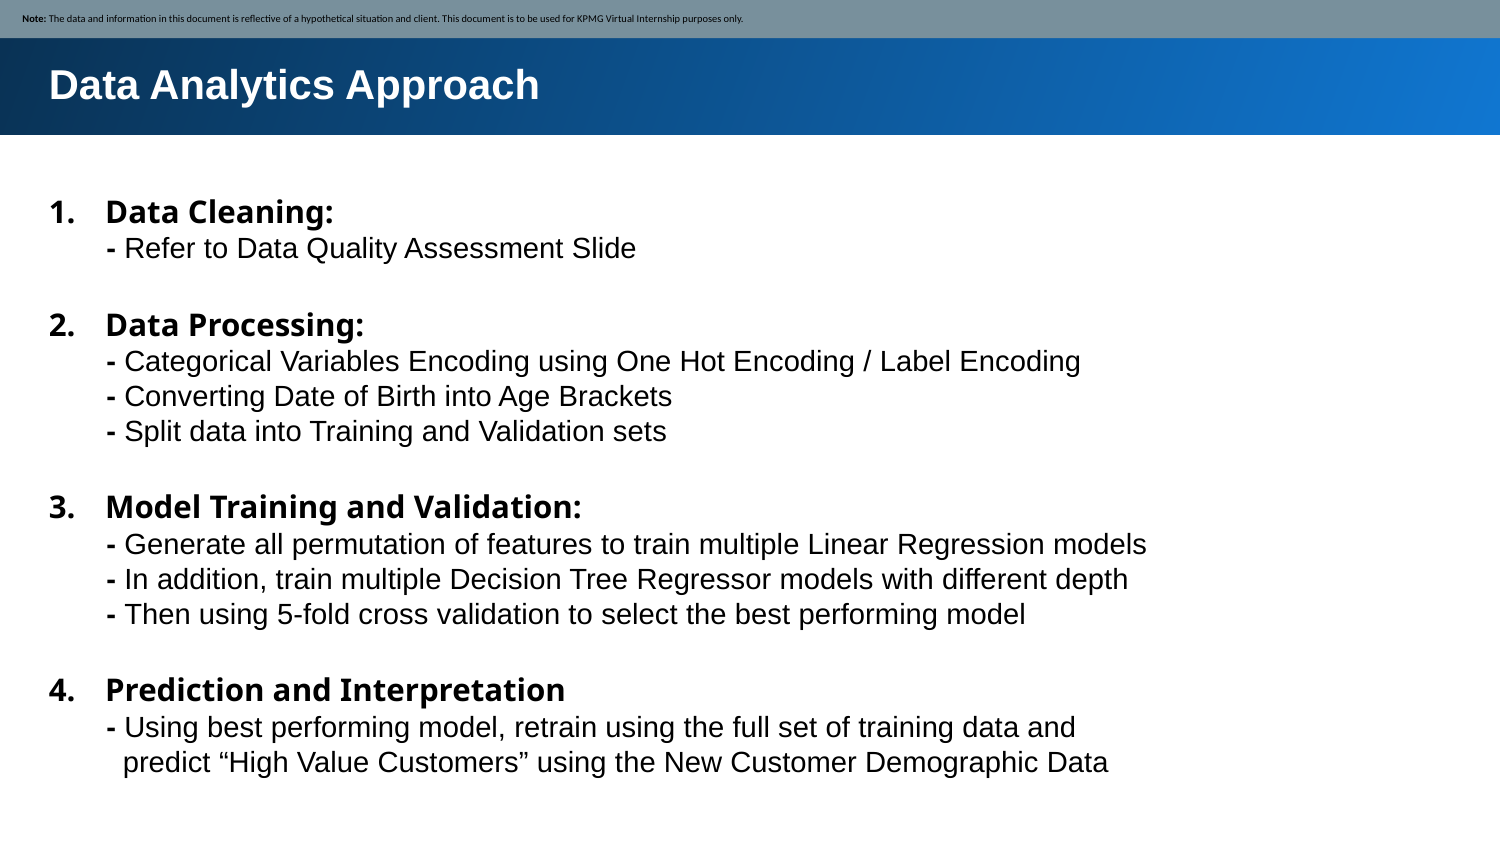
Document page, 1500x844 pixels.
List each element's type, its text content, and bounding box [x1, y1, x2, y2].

text_box Note: The data and information in this document is reflective of a hypothetical situation and client. This document is to be used for KPMG Virtual Internship purposes only. [0, 0, 1500, 39]
text_box [0, 39, 1500, 135]
text_box Data Cleaning: - Refer to Data Quality Assessment Slide Data Processing: - Categorical Variables Encoding using One Hot Encoding / Label Encoding - Converting Date of Birth into Age Brackets - Split data into Training and Validation sets Model Training and Validation: - Generate all permutation of features to train multiple Linear Regression models - In addition, train multiple Decision Tree Regressor models with different depth - Then using 5-fold cross validation to select the best performing model Prediction and Interpretation - Using best performing model, retrain using the full set of training data and predict “High Value Customers” using the New Customer Demographic Data [33, 171, 1355, 844]
text_box Data Analytics Approach [33, 43, 1439, 174]
